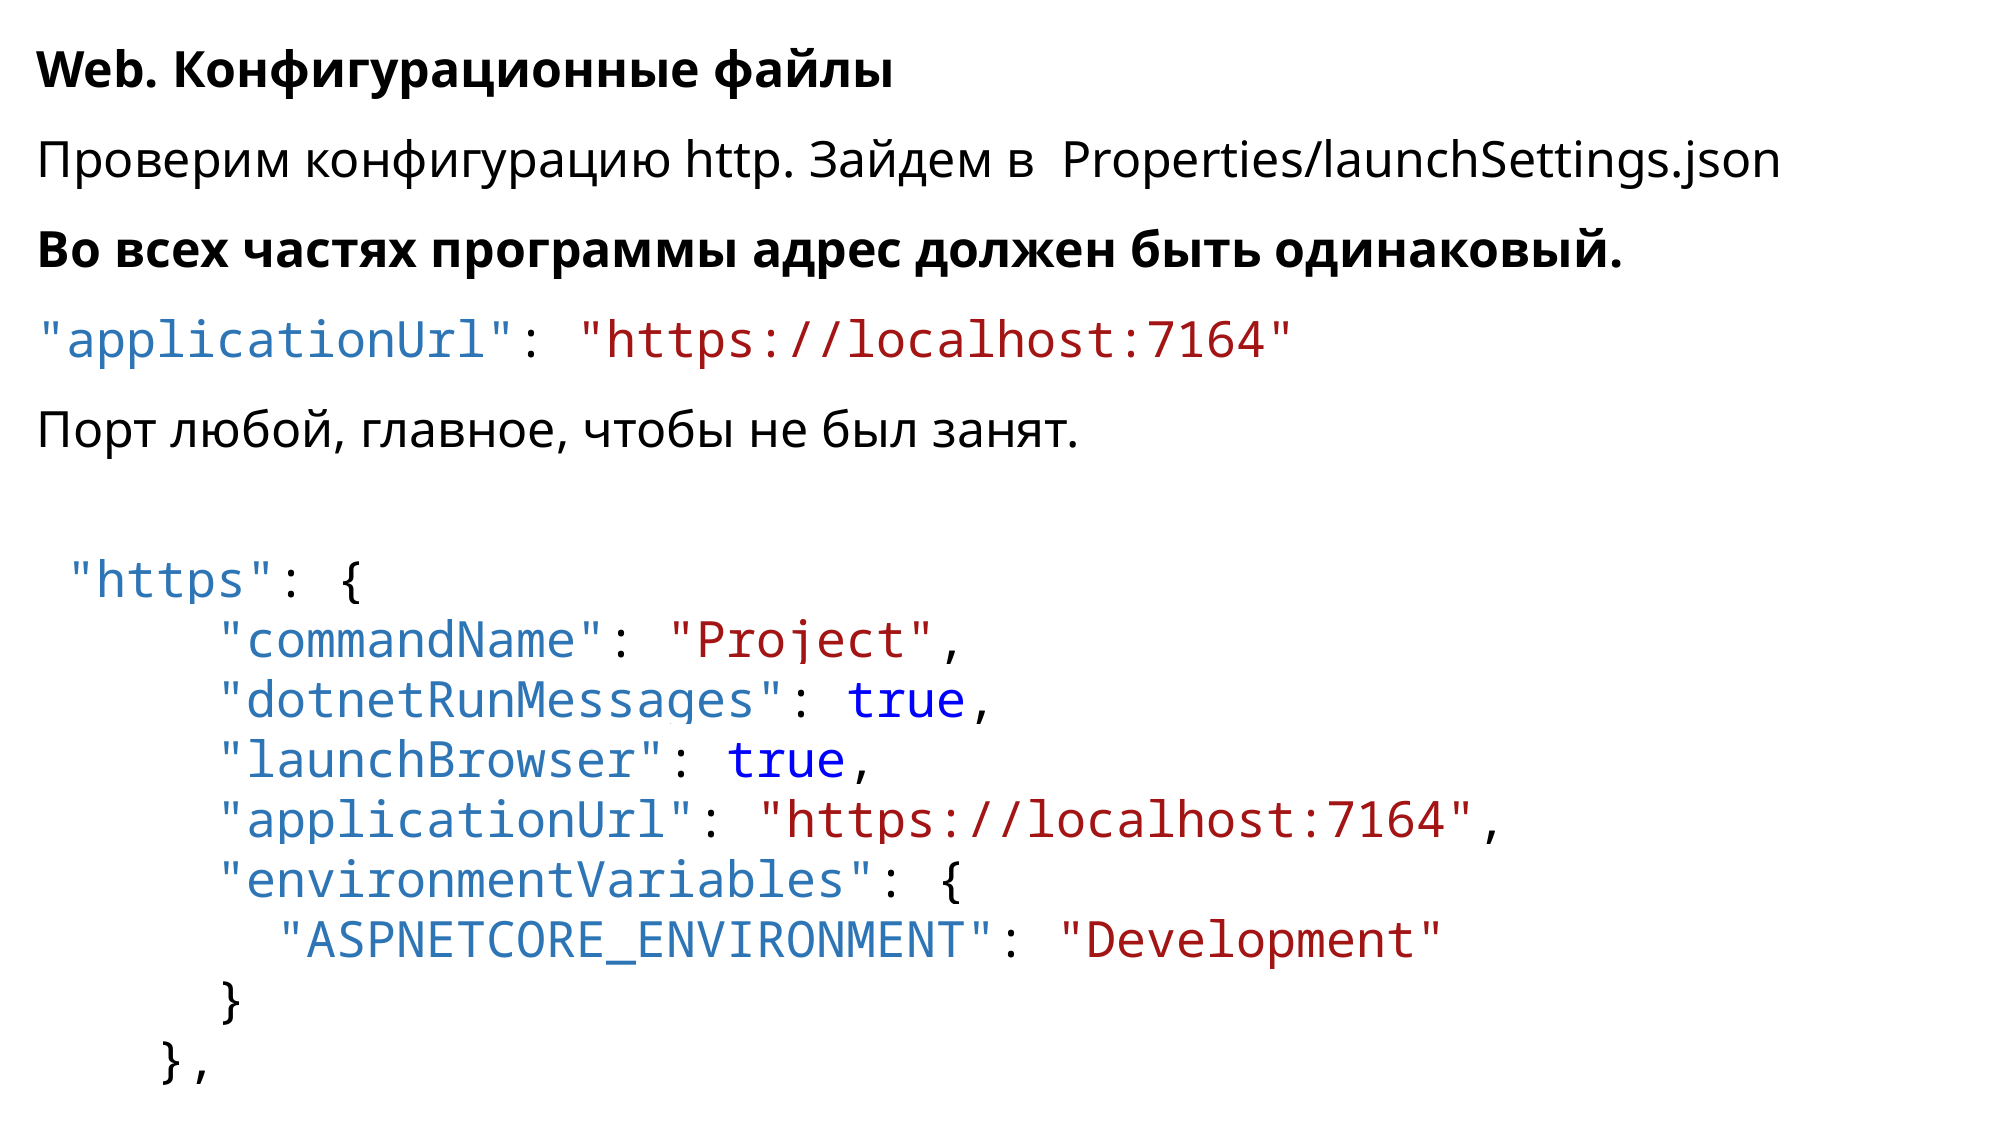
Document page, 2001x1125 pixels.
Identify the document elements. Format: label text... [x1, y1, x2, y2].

text_box Web. Конфигурационные файлы Проверим конфигурацию http. Зайдем в Properties/launchSettings.json Во всех частях программы адрес должен быть одинаковый. "applicationUrl": "https://localhost:7164" Порт любой, главное, чтобы не был занят. "https": { "commandName": "Project", "dotnetRunMessages": true, "launchBrowser": true, "applicationUrl": "https://localhost:7164", "environmentVariables": { "ASPNETCORE_ENVIRONMENT": "Development" } }, [21, 0, 1977, 1095]
